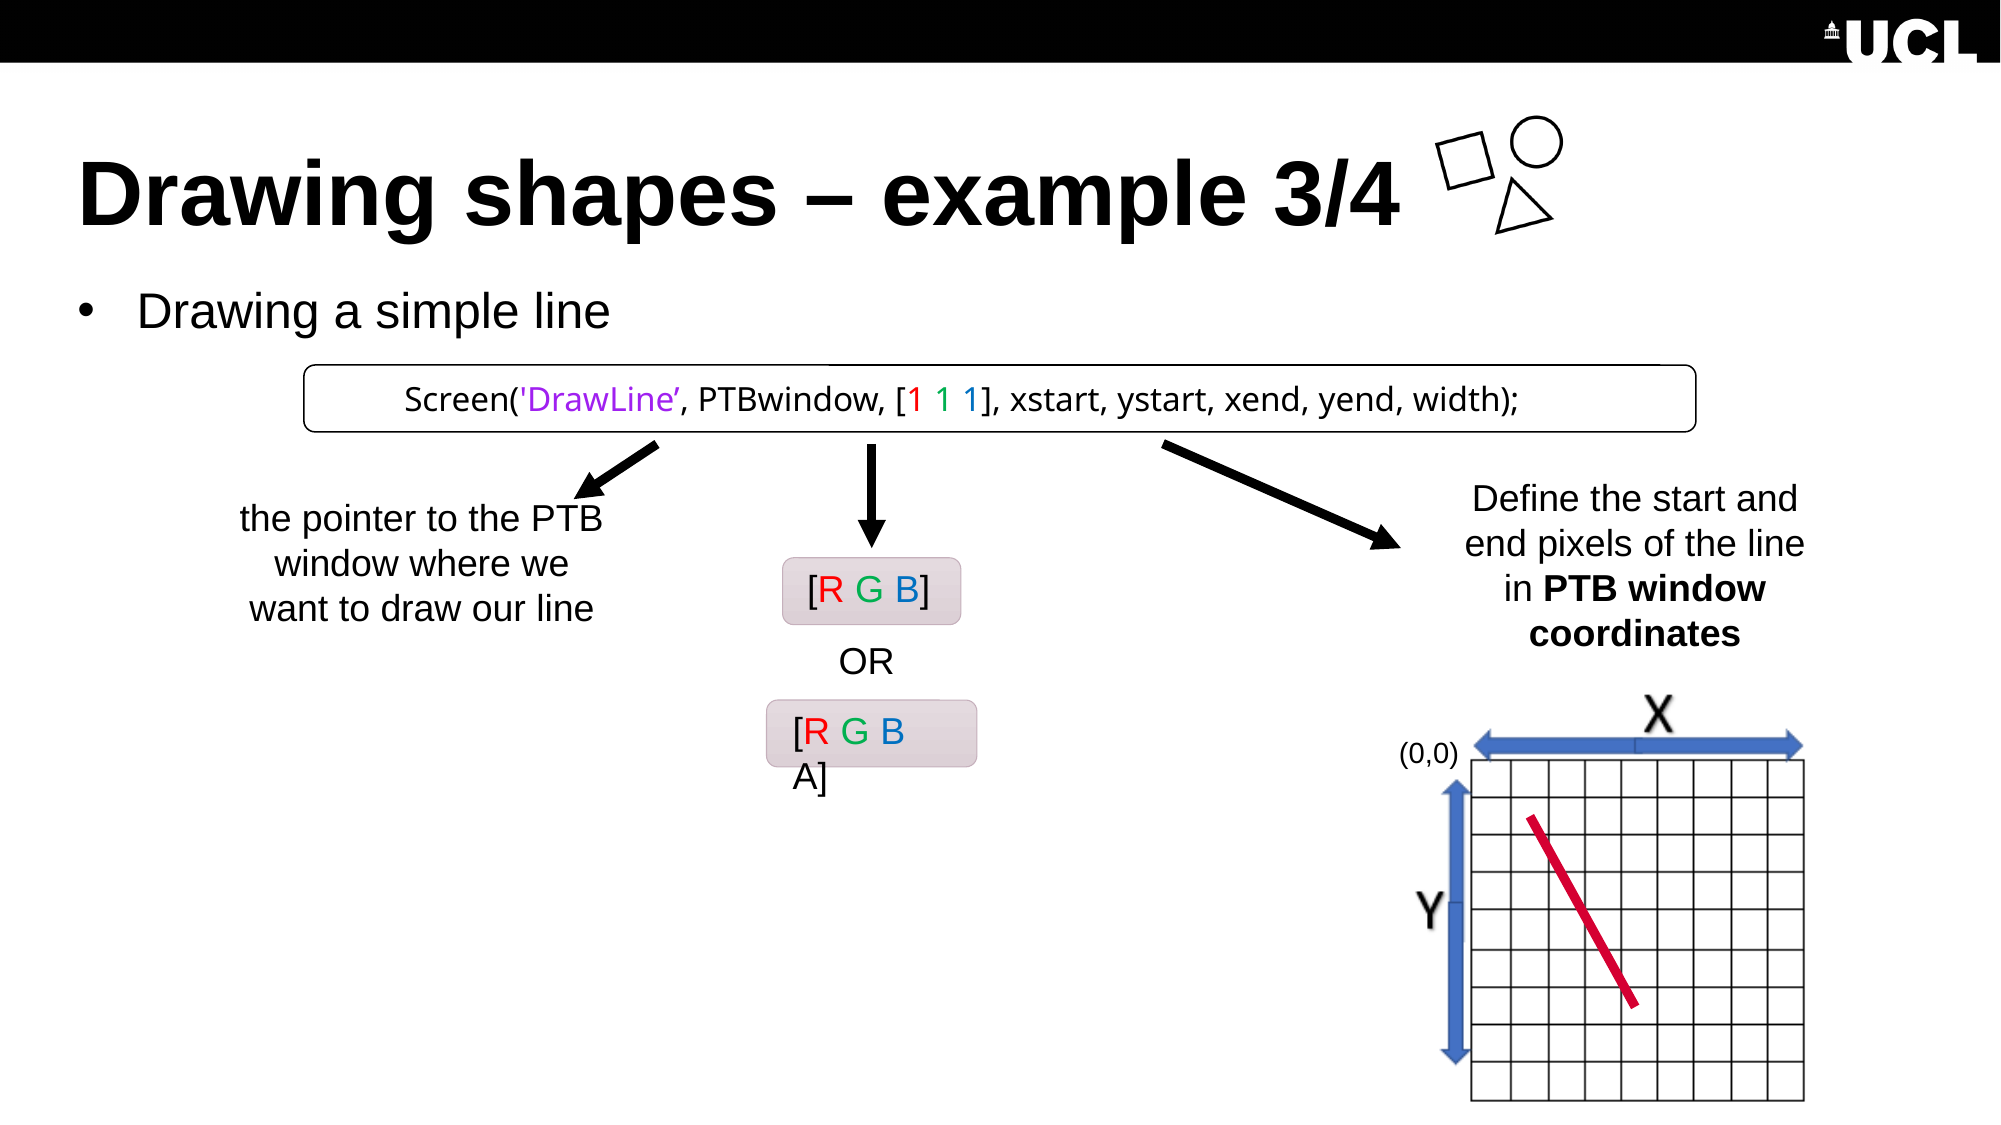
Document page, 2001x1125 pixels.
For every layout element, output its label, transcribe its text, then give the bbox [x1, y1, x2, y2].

text_box Define the start and end pixels of the line in PTB window coordinates [1433, 466, 1837, 662]
picture [0, 0, 2001, 1125]
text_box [303, 364, 1696, 432]
title Drawing shapes – example 3/4 [62, 138, 1805, 277]
list Drawing a simple line [62, 277, 1805, 1007]
text_box the pointer to the PTB window where we want to draw our line [220, 487, 624, 637]
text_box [1162, 443, 1401, 549]
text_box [782, 557, 961, 625]
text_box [766, 700, 977, 807]
text_box OR [815, 629, 928, 690]
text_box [1384, 685, 1855, 1124]
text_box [573, 443, 657, 500]
